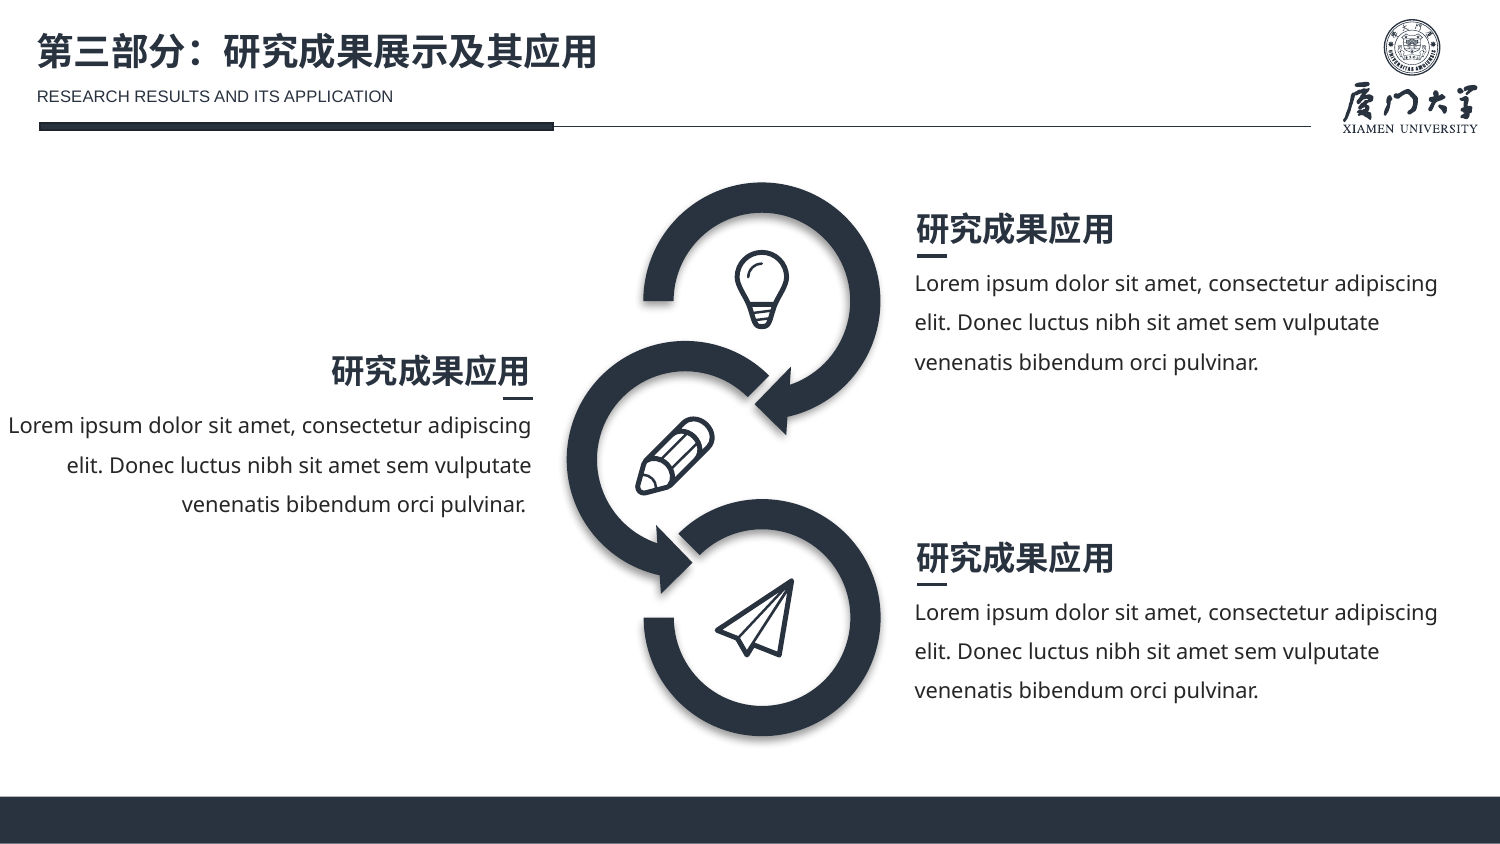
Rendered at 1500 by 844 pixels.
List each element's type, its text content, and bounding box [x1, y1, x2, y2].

text_box 第三部分：研究成果展示及其应用 [21, 21, 614, 81]
text_box 研究成果应用 [316, 342, 546, 391]
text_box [734, 249, 790, 330]
text_box [642, 498, 882, 738]
text_box Lorem ipsum dolor sit amet, consectetur adipiscing elit. Donec luctus nibh sit amet sem vulputate venenatis bibendum orci pulvinar. [899, 249, 1460, 382]
text_box Lorem ipsum dolor sit amet, consectetur adipiscing elit. Donec luctus nibh sit amet sem vulputate venenatis bibendum orci pulvinar. [0, 391, 548, 525]
text_box [635, 416, 715, 496]
text_box [714, 578, 795, 658]
text_box Lorem ipsum dolor sit amet, consectetur adipiscing elit. Donec luctus nibh sit amet sem vulputate venenatis bibendum orci pulvinar. [899, 577, 1460, 711]
text_box RESEARCH RESULTS AND ITS APPLICATION [22, 78, 410, 114]
text_box [565, 339, 771, 597]
text_box 研究成果应用 [901, 200, 1131, 249]
text_box 研究成果应用 [901, 529, 1131, 577]
text_box [642, 181, 882, 438]
